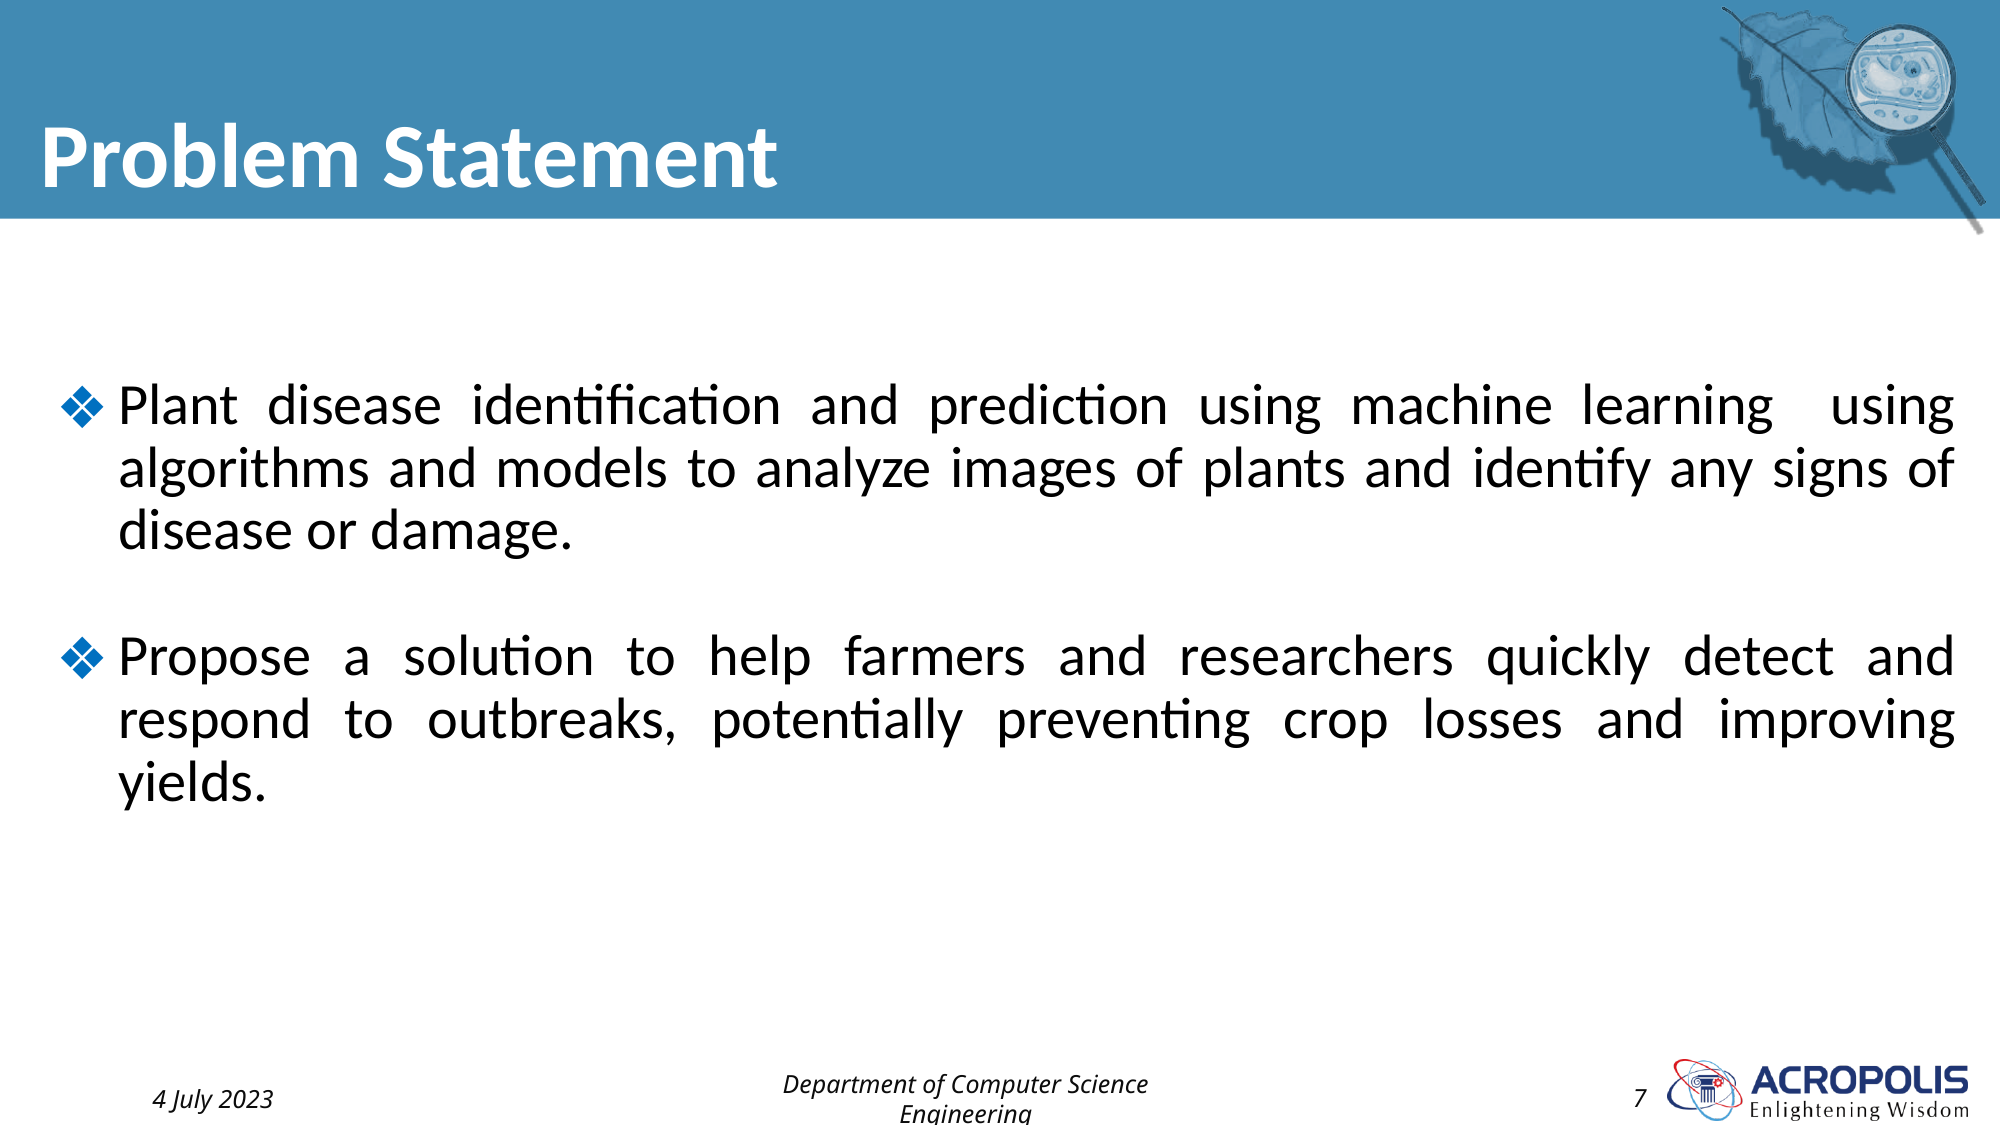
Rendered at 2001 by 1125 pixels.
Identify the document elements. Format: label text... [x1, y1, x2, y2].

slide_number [137, 1076, 663, 1122]
slide_number ‹#› [1436, 1076, 1662, 1122]
title Problem Statement [25, 0, 1974, 214]
list Plant disease identification and prediction using machine learning using algorithms and models to analyze images of plants and identify any signs of disease or damage. Propose a solution to help farmers and researchers quickly detect and respond to outbreaks, potentially preventing crop losses and improving yields. [28, 366, 1972, 941]
picture [1721, 6, 1988, 207]
picture [1667, 1059, 1968, 1121]
footer Department of Computer Science Engineering [703, 1076, 1229, 1122]
